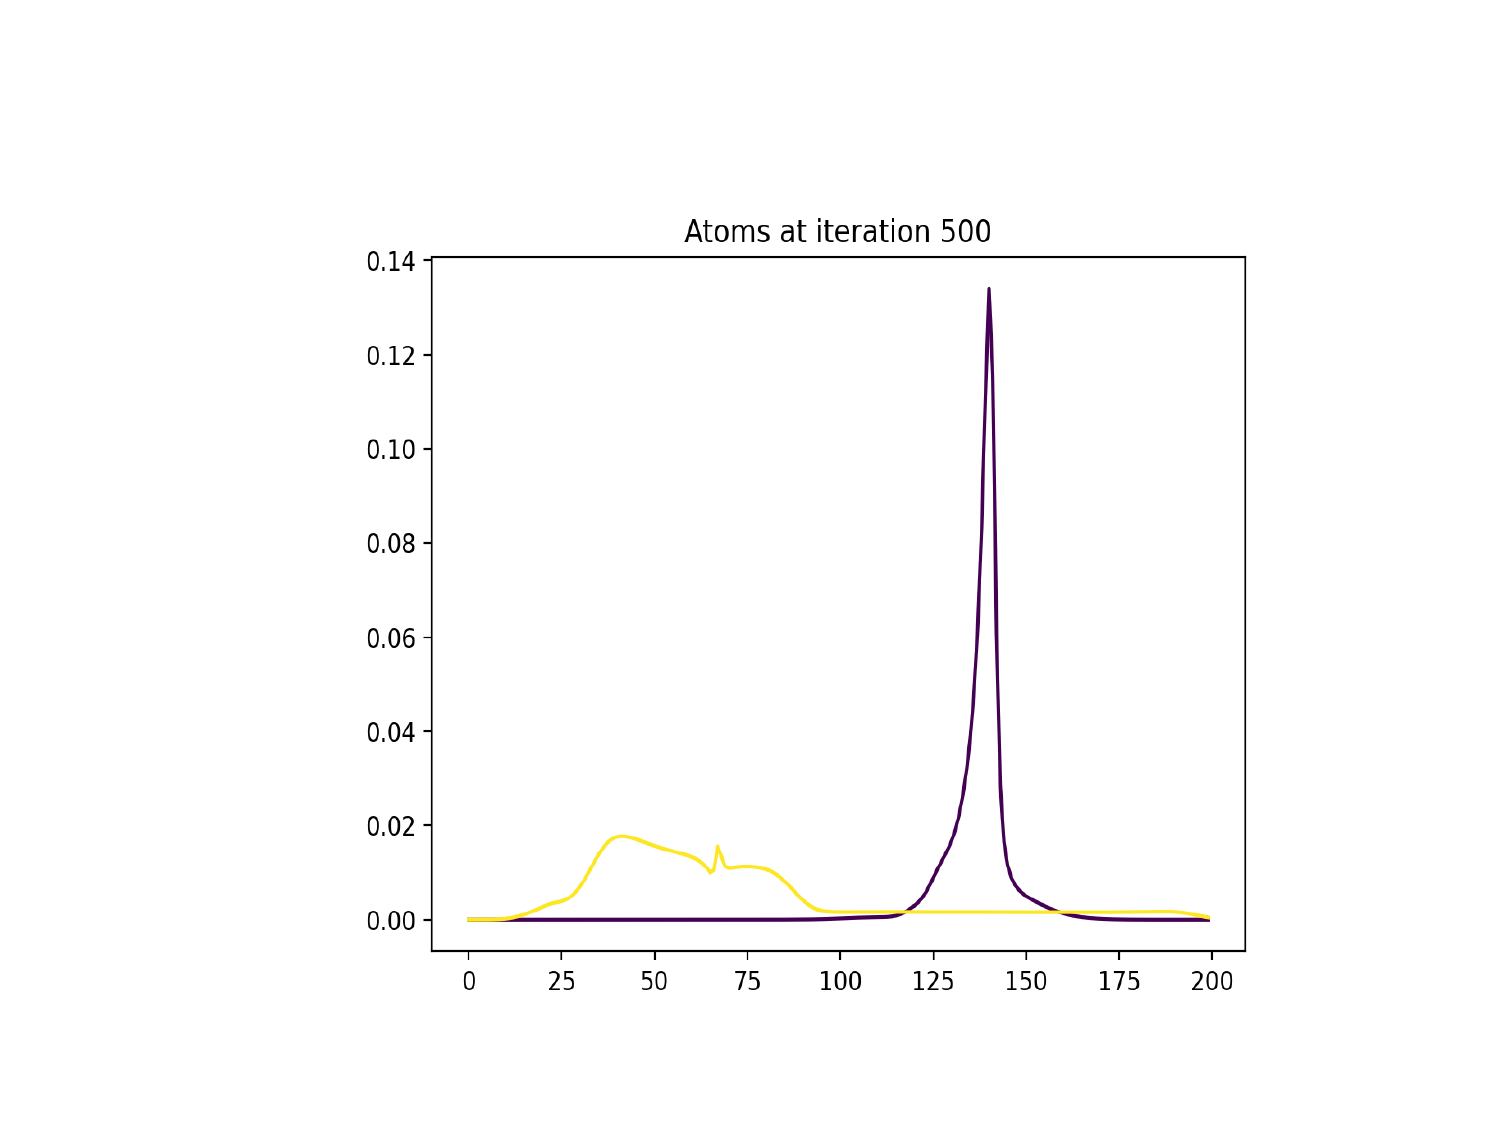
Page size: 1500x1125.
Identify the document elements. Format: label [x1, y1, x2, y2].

picture [299, 149, 1351, 1051]
